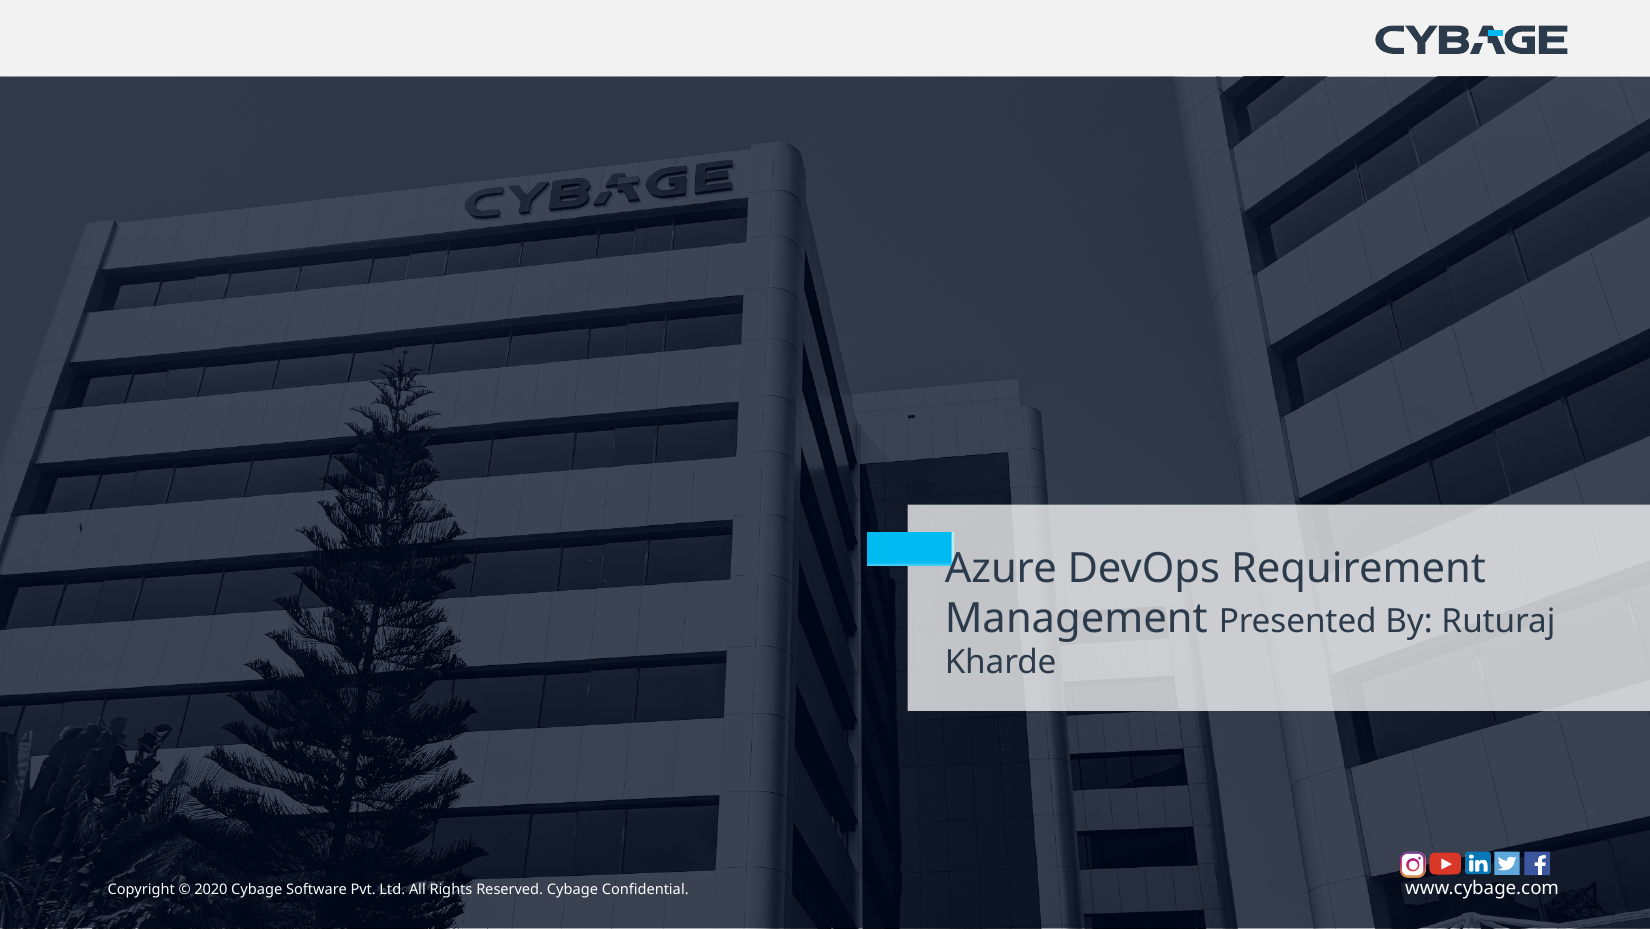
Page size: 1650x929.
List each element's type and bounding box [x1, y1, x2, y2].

text_box [1399, 851, 1551, 878]
picture [0, 76, 1650, 929]
